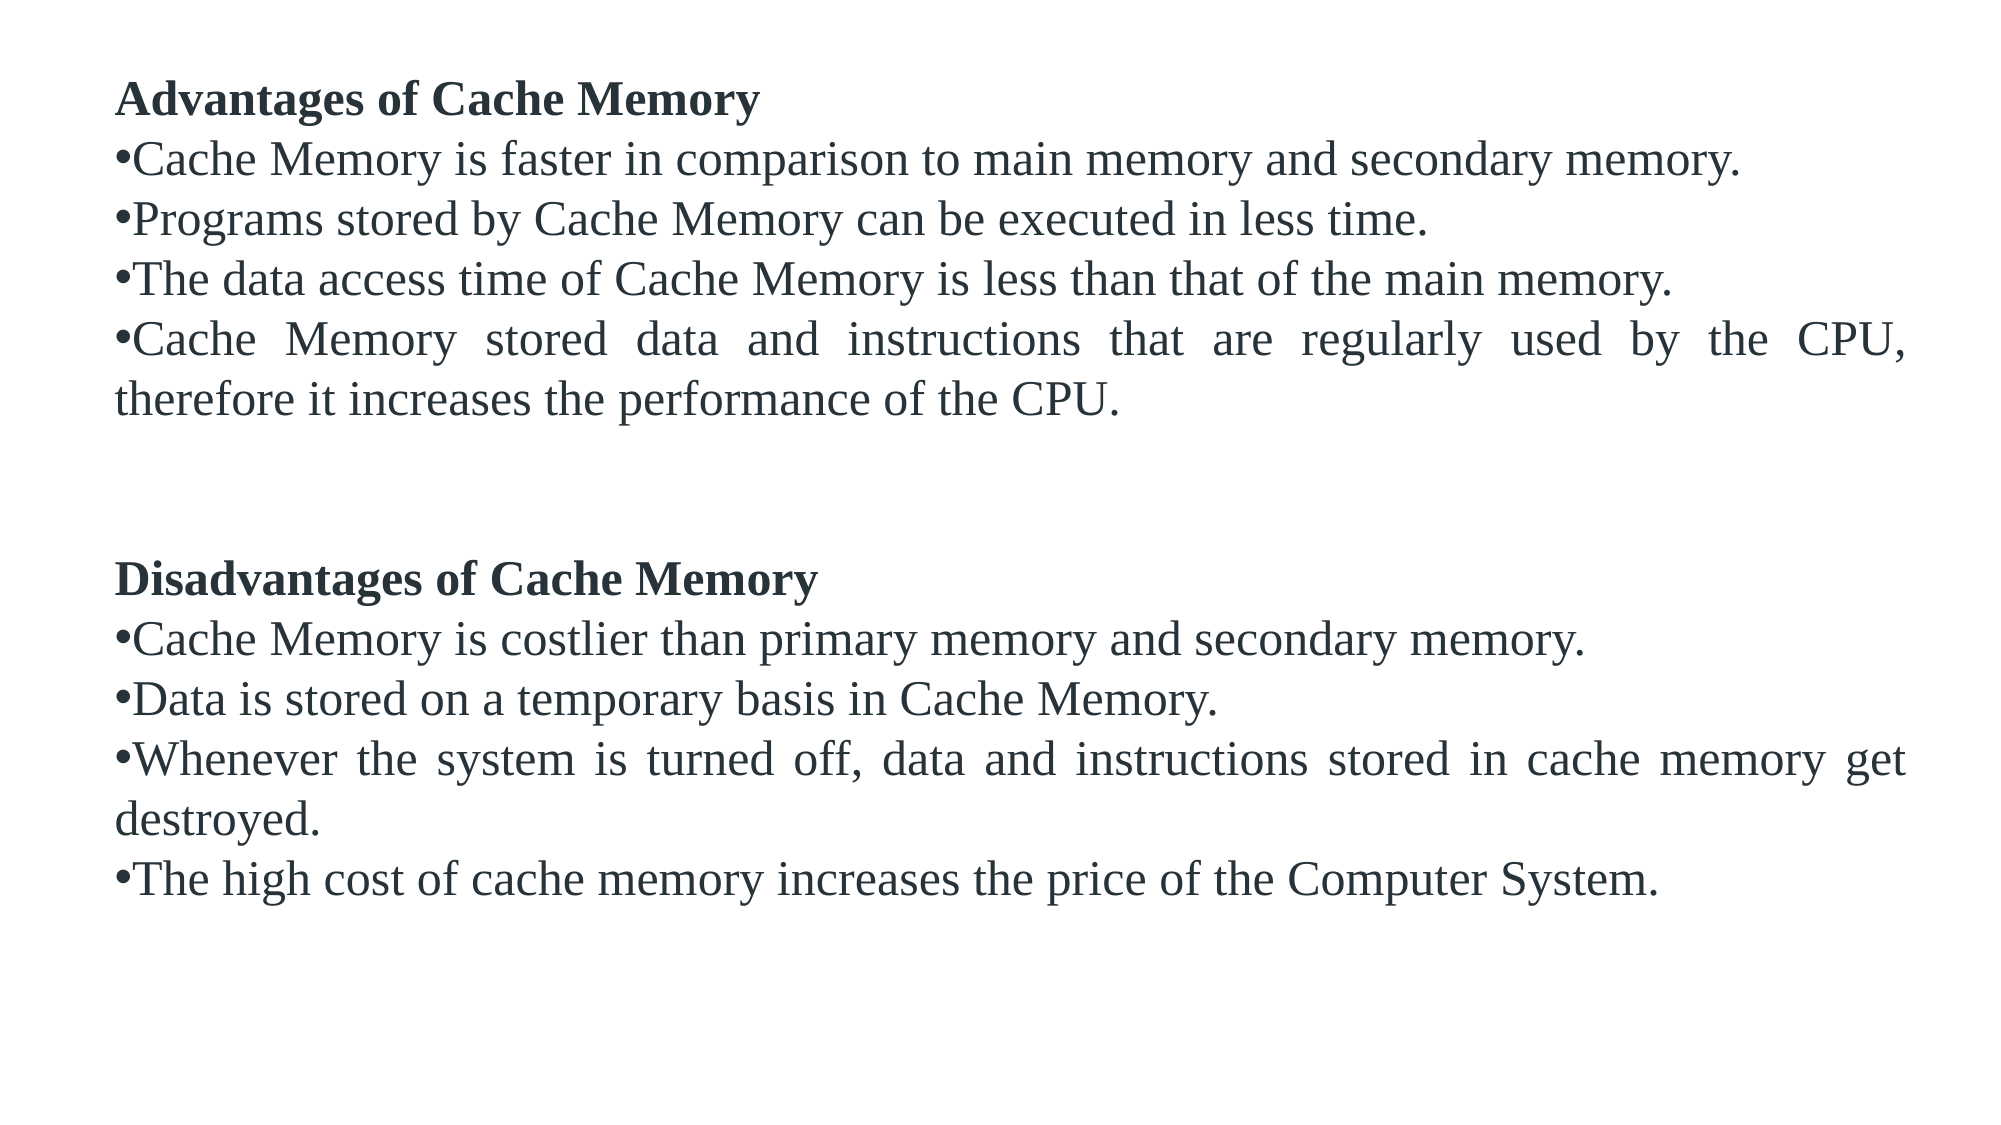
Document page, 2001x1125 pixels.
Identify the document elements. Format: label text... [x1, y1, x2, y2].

text_box Advantages of Cache Memory Cache Memory is faster in comparison to main memory and secondary memory. Programs stored by Cache Memory can be executed in less time. The data access time of Cache Memory is less than that of the main memory. Cache Memory stored data and instructions that are regularly used by the CPU, therefore it increases the performance of the CPU. Disadvantages of Cache Memory Cache Memory is costlier than primary memory and secondary memory. Data is stored on a temporary basis in Cache Memory. Whenever the system is turned off, data and instructions stored in cache memory get destroyed. The high cost of cache memory increases the price of the Computer System. [99, 58, 1923, 914]
